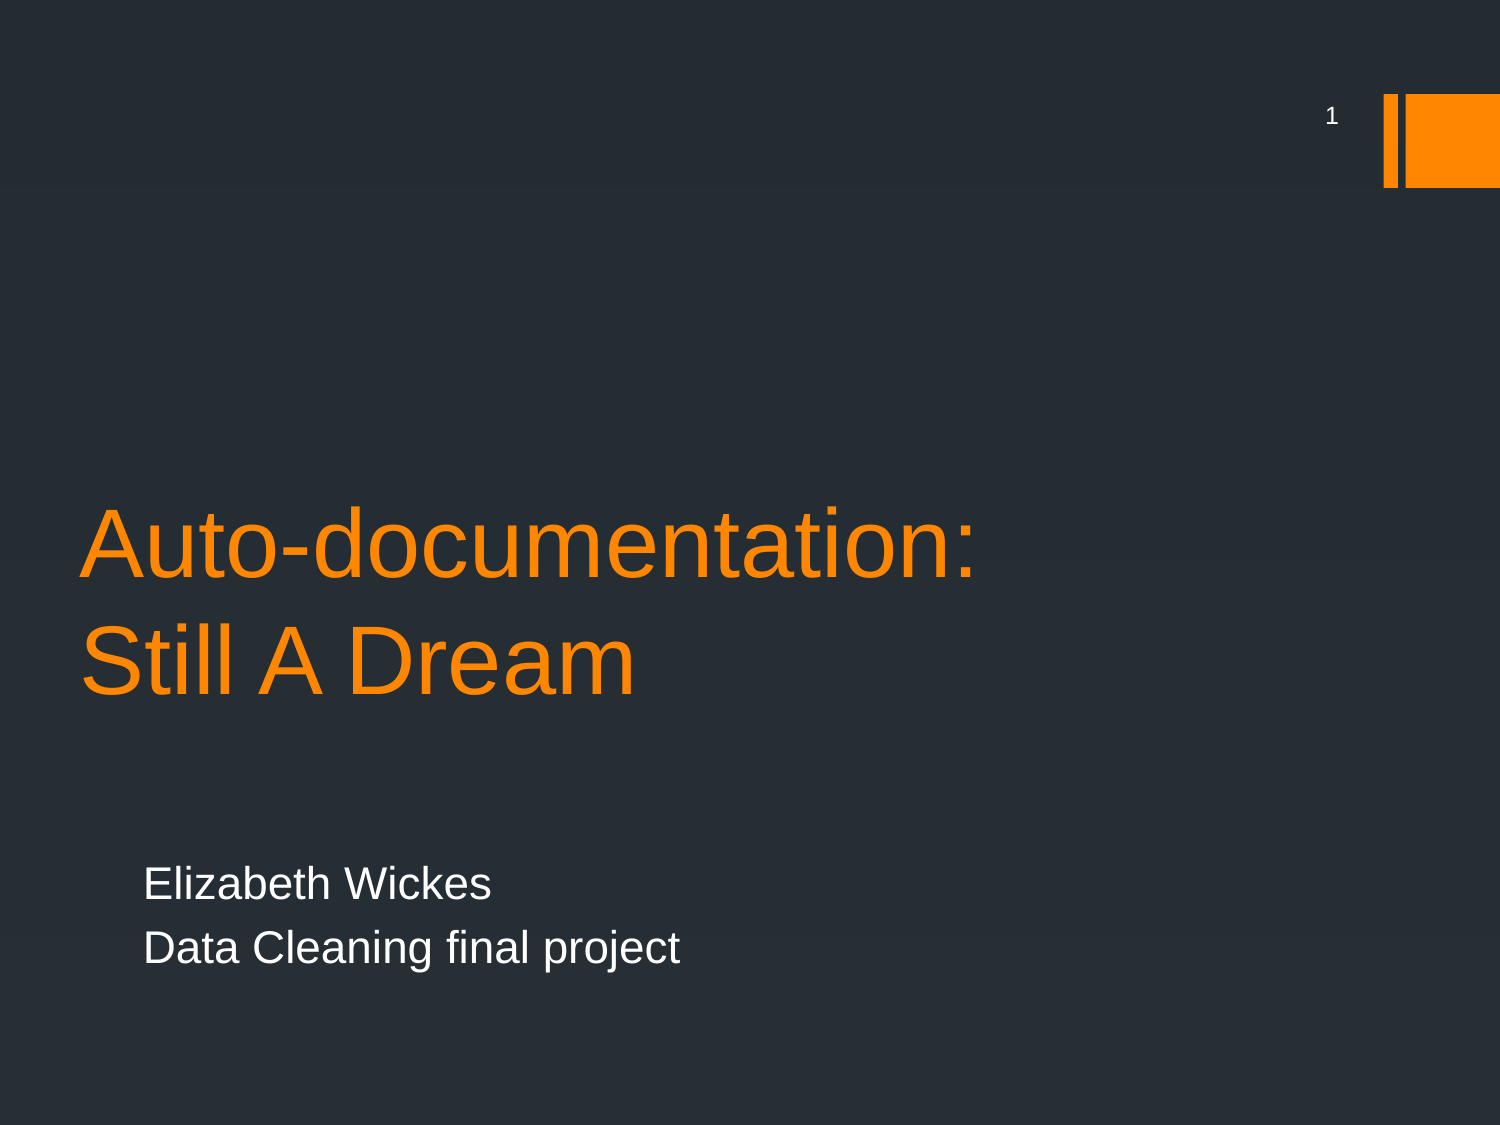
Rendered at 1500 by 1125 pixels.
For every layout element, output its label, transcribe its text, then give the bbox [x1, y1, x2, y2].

subtitle Elizabeth Wickes Data Cleaning final project [127, 846, 1372, 1008]
slide_number 1 [1199, 90, 1355, 140]
title Auto-documentation: Still A Dream [64, 471, 1440, 722]
